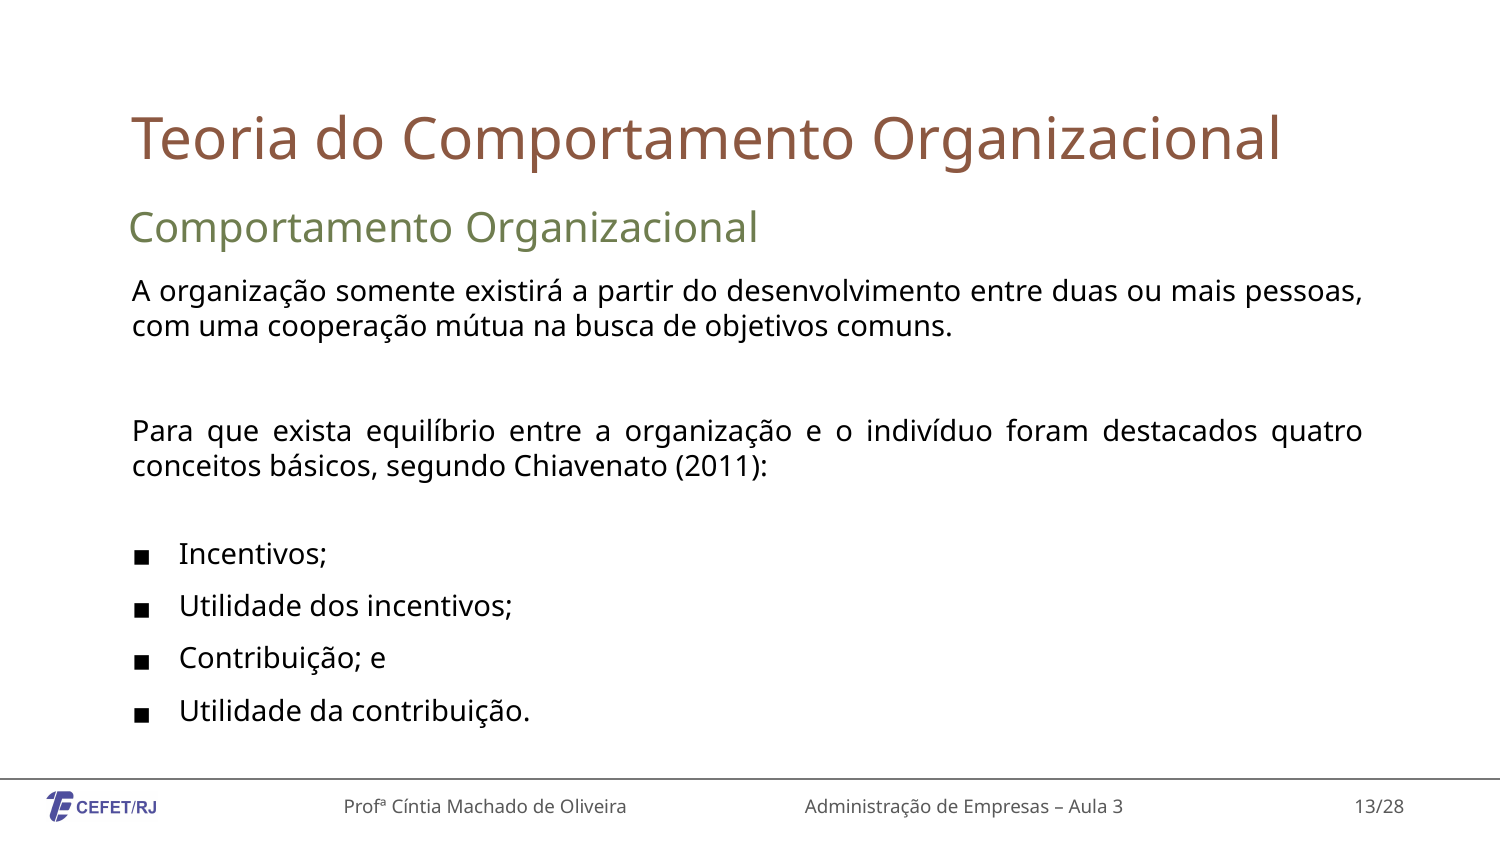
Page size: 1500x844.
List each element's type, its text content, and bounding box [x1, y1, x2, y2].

text_box Administração de Empresas – Aula 3 [782, 787, 1146, 832]
text_box A organização somente existirá a partir do desenvolvimento entre duas ou mais pessoas, com uma cooperação mútua na busca de objetivos comuns. Para que exista equilíbrio entre a organização e o indivíduo foram destacados quatro conceitos básicos, segundo Chiavenato (2011): Incentivos; Utilidade dos incentivos; Contribuição; e Utilidade da contribuição. [116, 265, 1380, 731]
text_box Teoria do Comportamento Organizacional [116, 93, 1383, 179]
text_box 13/28 [1304, 787, 1454, 832]
text_box Profª Cíntia Machado de Oliveira [309, 787, 661, 832]
text_box Comportamento Organizacional [113, 192, 1380, 257]
picture [45, 791, 158, 822]
